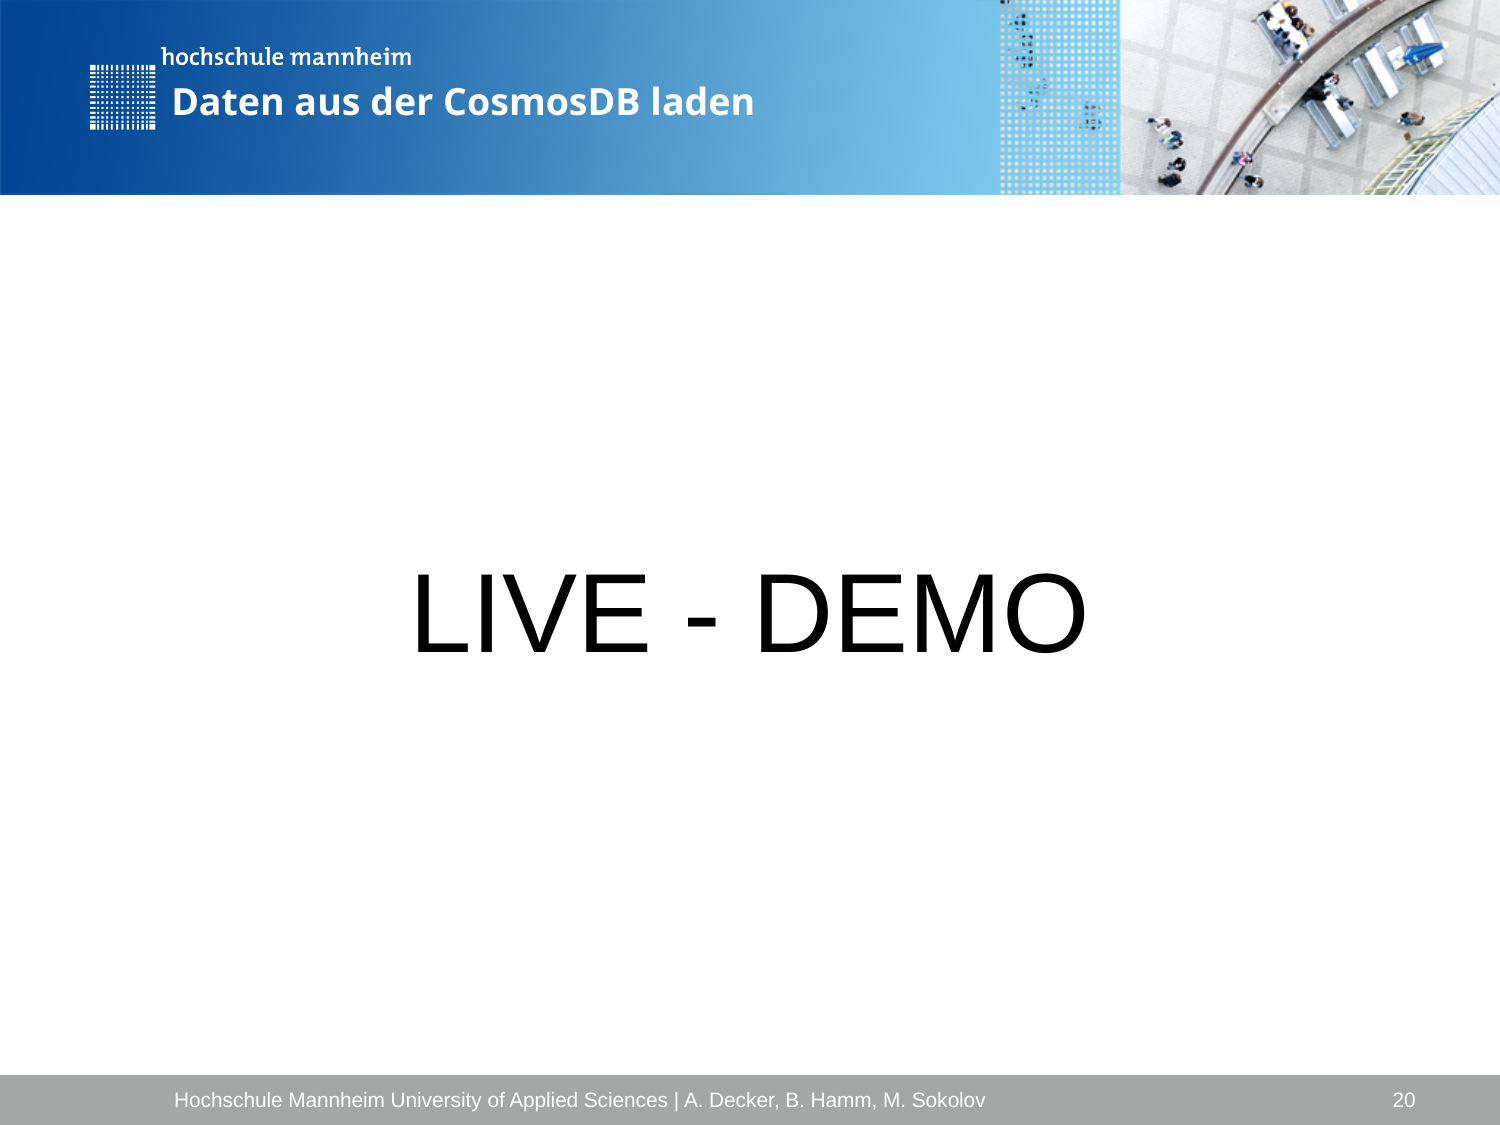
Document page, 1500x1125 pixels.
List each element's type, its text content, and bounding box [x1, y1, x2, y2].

text_box [88, 295, 1299, 940]
picture [0, 0, 1500, 195]
text_box LIVE - DEMO [374, 532, 1125, 683]
slide_number 20 [1080, 1074, 1431, 1125]
title Daten aus der CosmosDB laden [171, 73, 1441, 195]
footer Hochschule Mannheim University of Applied Sciences | A. Decker, B. Hamm, M. Sokolov [159, 1074, 1028, 1125]
